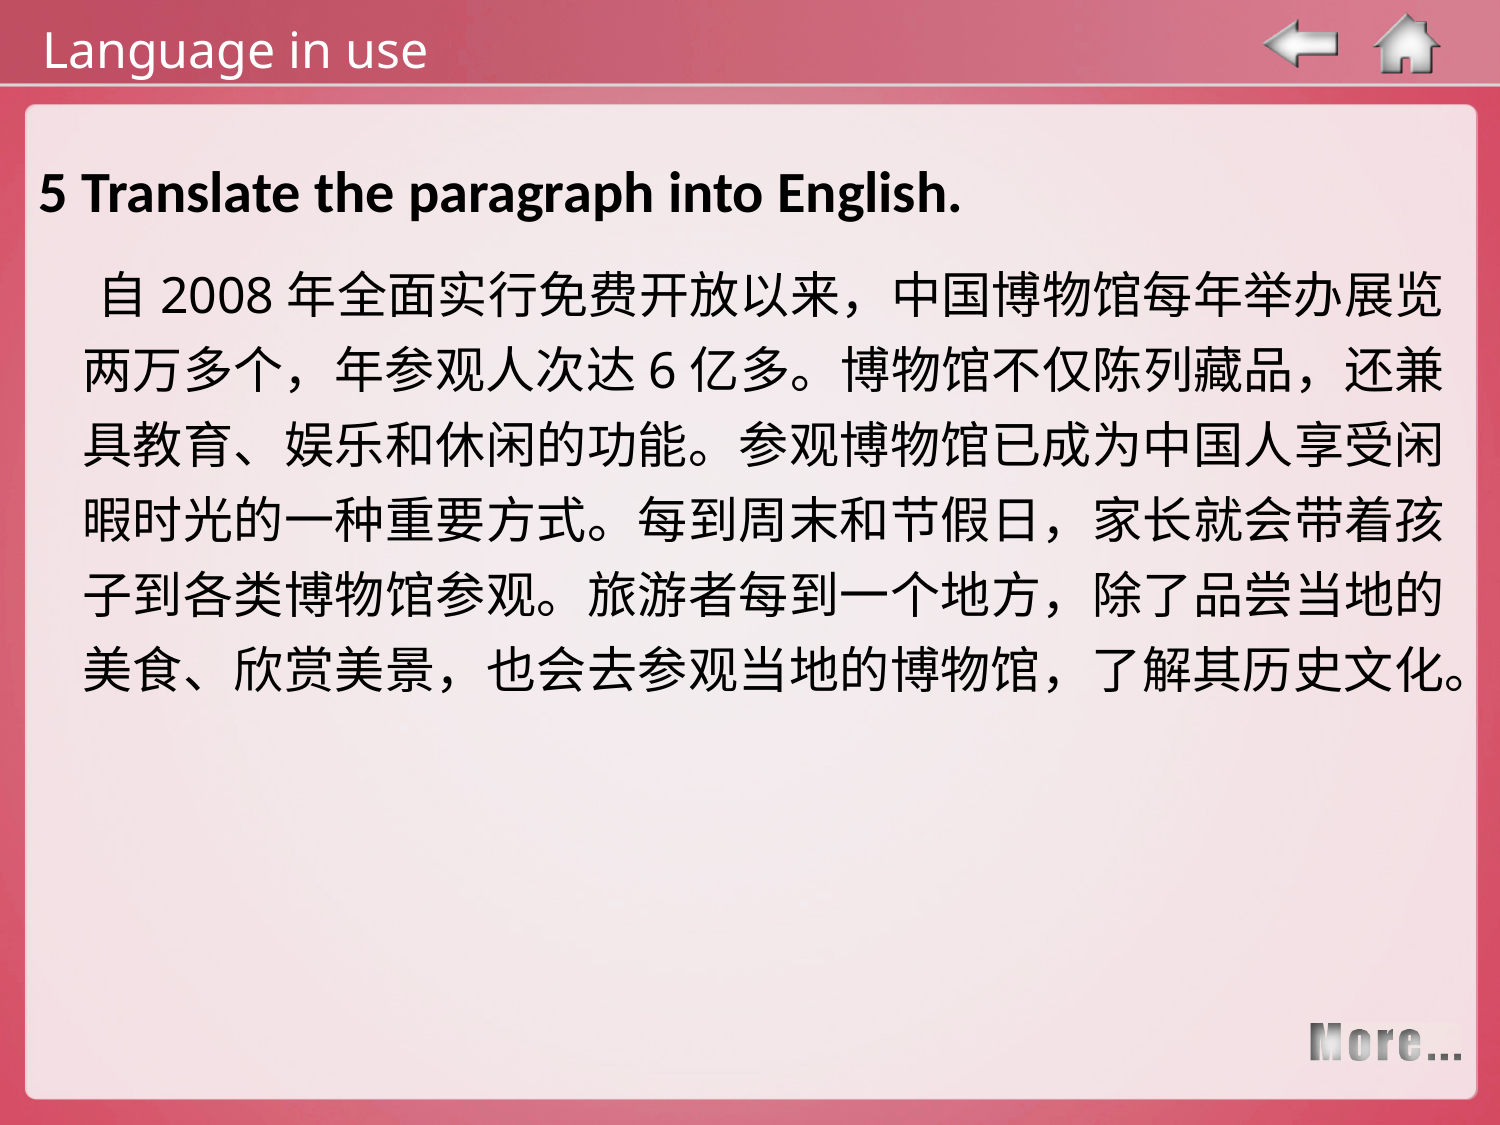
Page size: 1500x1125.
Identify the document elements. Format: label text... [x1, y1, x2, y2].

text_box Language in use [27, 11, 582, 87]
list 5 Translate the paragraph into English. 自2008年全面实行免费开放以来，中国博物馆每年举办展览两万多个，年参观人次达6亿多。博物馆不仅陈列藏品，还兼具教育、娱乐和休闲的功能。参观博物馆已成为中国人享受闲暇时光的一种重要方式。每到周末和节假日，家长就会带着孩子到各类博物馆参观。旅游者每到一个地方，除了品尝当地的美食、欣赏美景，也会去参观当地的博物馆，了解其历史文化。 [23, 146, 1461, 835]
picture [0, 0, 1500, 1125]
